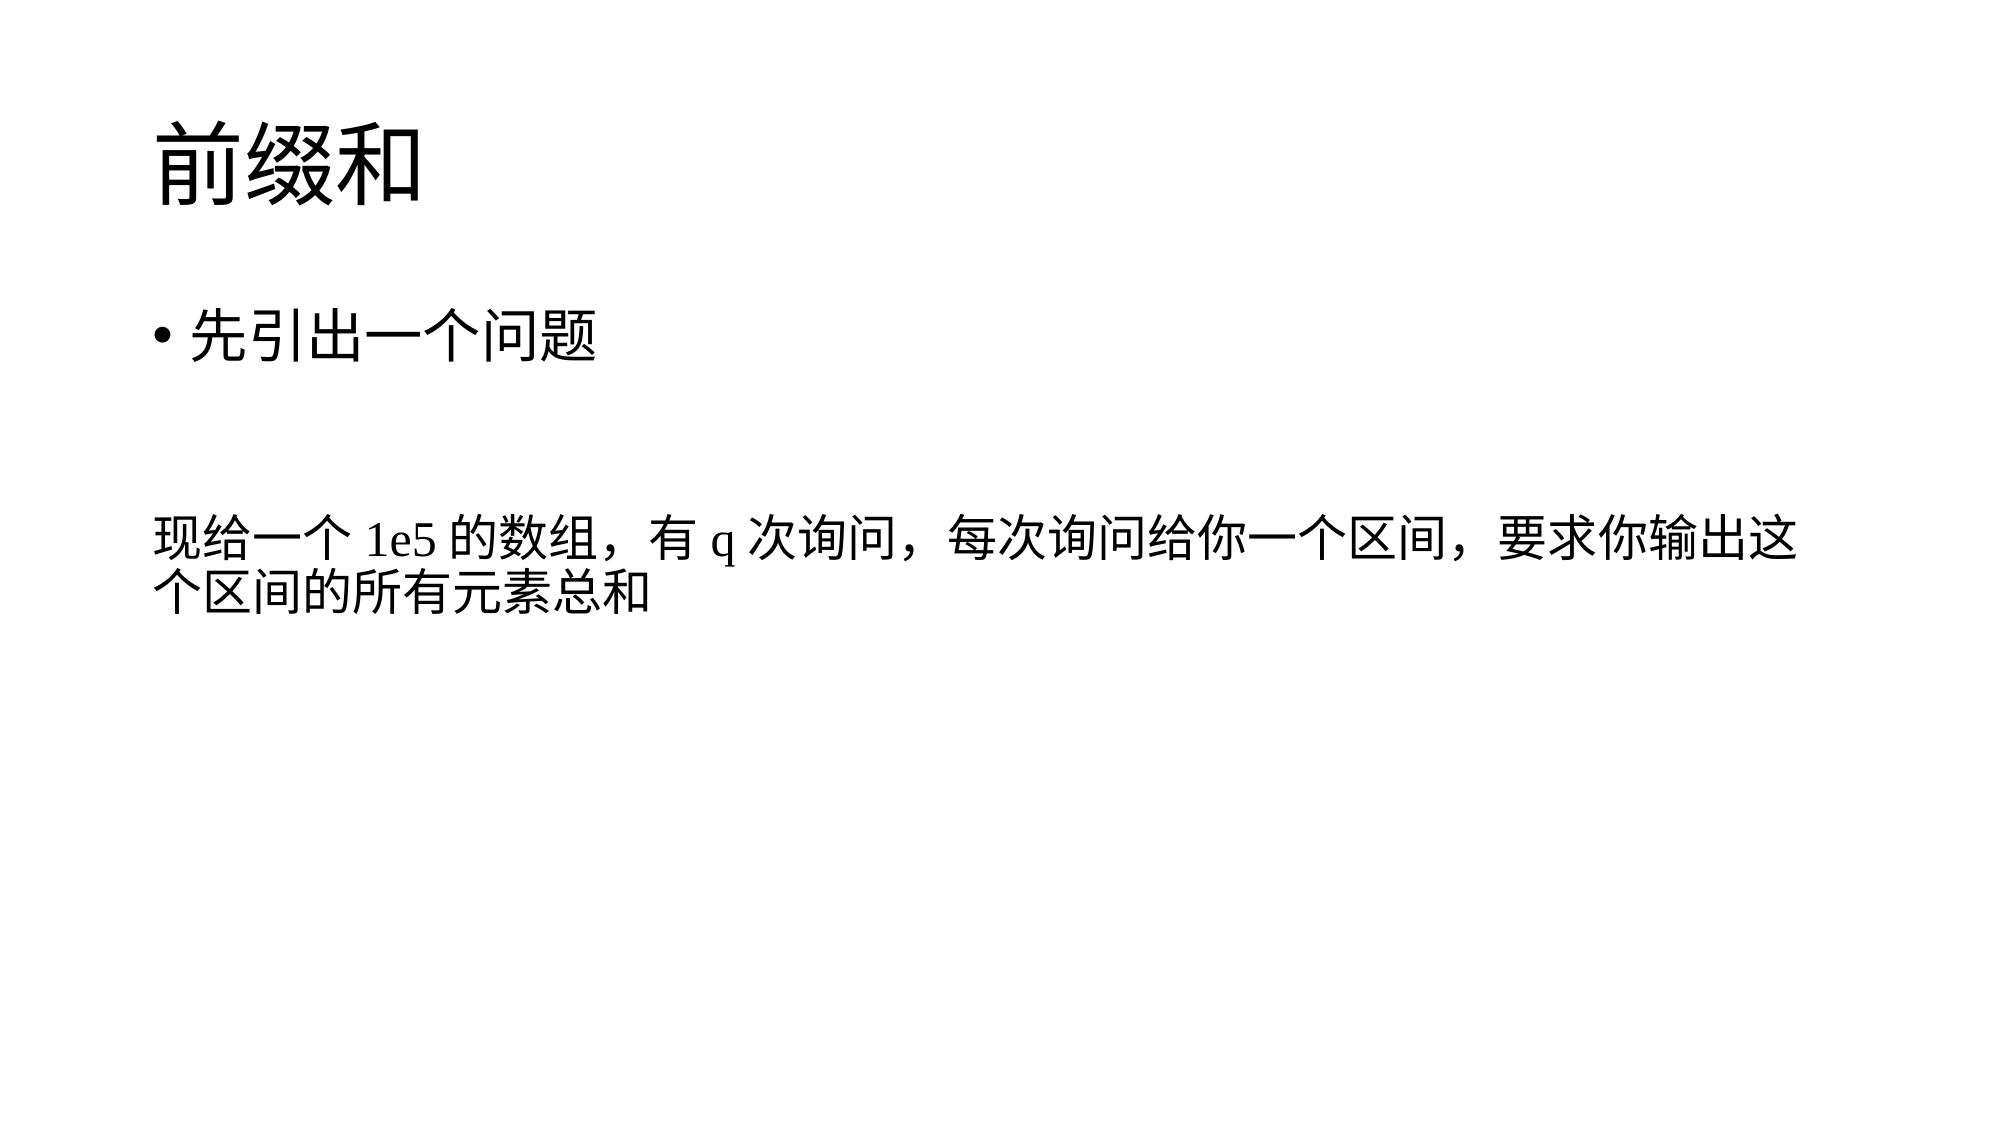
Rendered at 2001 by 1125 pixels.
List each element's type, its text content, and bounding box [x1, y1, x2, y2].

title 前缀和 [137, 59, 1863, 278]
list 先引出一个问题 现给一个1e5的数组，有q次询问，每次询问给你一个区间，要求你输出这个区间的所有元素总和 [137, 299, 1863, 1014]
